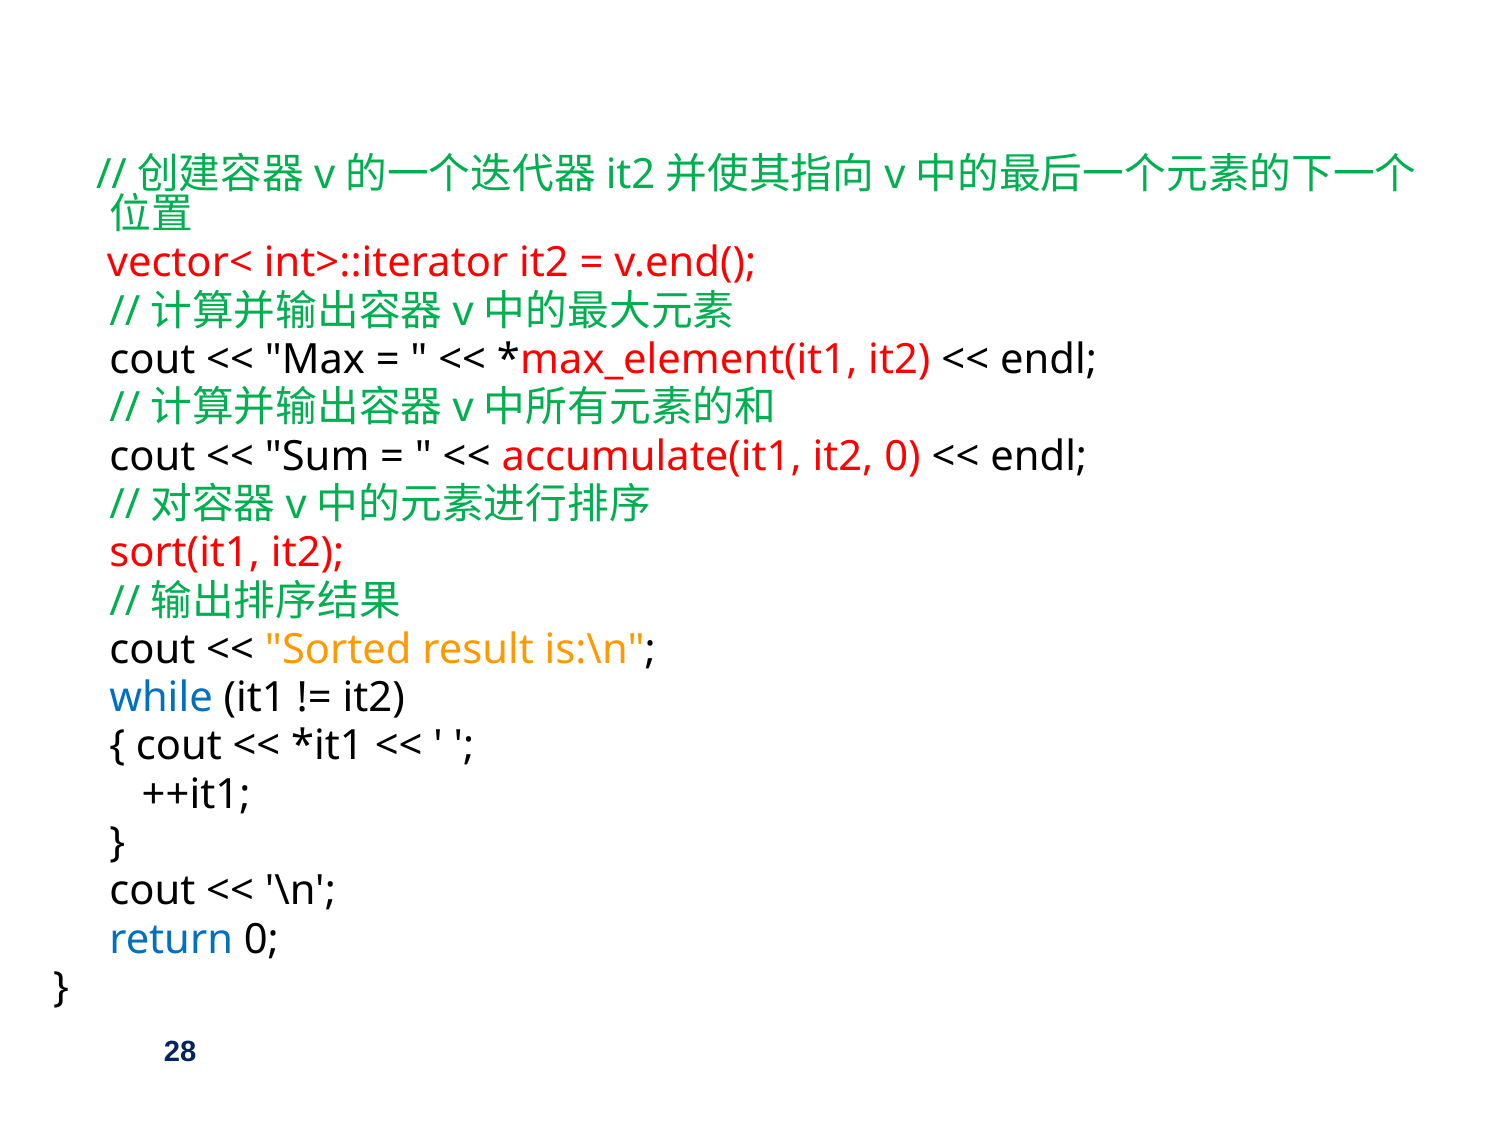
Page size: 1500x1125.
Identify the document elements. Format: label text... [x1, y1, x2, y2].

list //创建容器v的一个迭代器it2并使其指向v中的最后一个元素的下一个位置 vector< int>::iterator it2 = v.end(); //计算并输出容器v中的最大元素 cout << "Max = " << *max_element(it1, it2) << endl; //计算并输出容器v中所有元素的和 cout << "Sum = " << accumulate(it1, it2, 0) << endl; //对容器v中的元素进行排序 sort(it1, it2); //输出排序结果 cout << "Sorted result is:\n"; while (it1 != it2) { cout << *it1 << ' '; ++it1; } cout << '\n'; return 0; } [38, 149, 1462, 1025]
slide_number 28 [148, 1024, 462, 1101]
text_box [17, 30, 408, 268]
